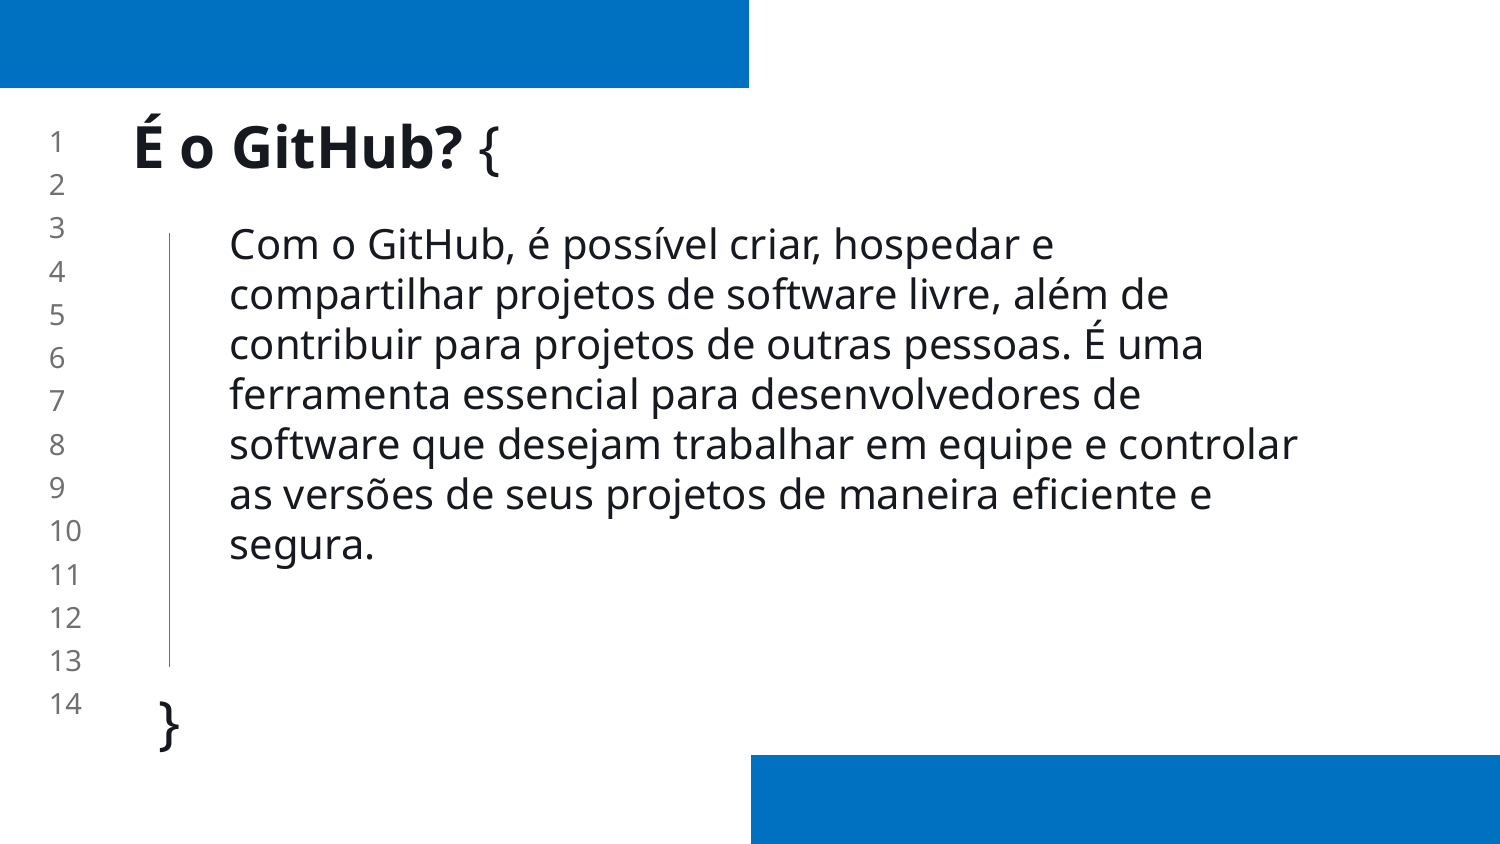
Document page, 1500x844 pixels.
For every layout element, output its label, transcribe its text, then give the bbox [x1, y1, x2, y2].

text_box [127, 232, 212, 789]
list Com o GitHub, é possível criar, hospedar e compartilhar projetos de software livre, além de contribuir para projetos de outras pessoas. É uma ferramenta essencial para desenvolvedores de software que desejam trabalhar em equipe e controlar as versões de seus projetos de maneira eficiente e segura. [214, 202, 1322, 629]
title É o GitHub? { [116, 95, 1383, 190]
